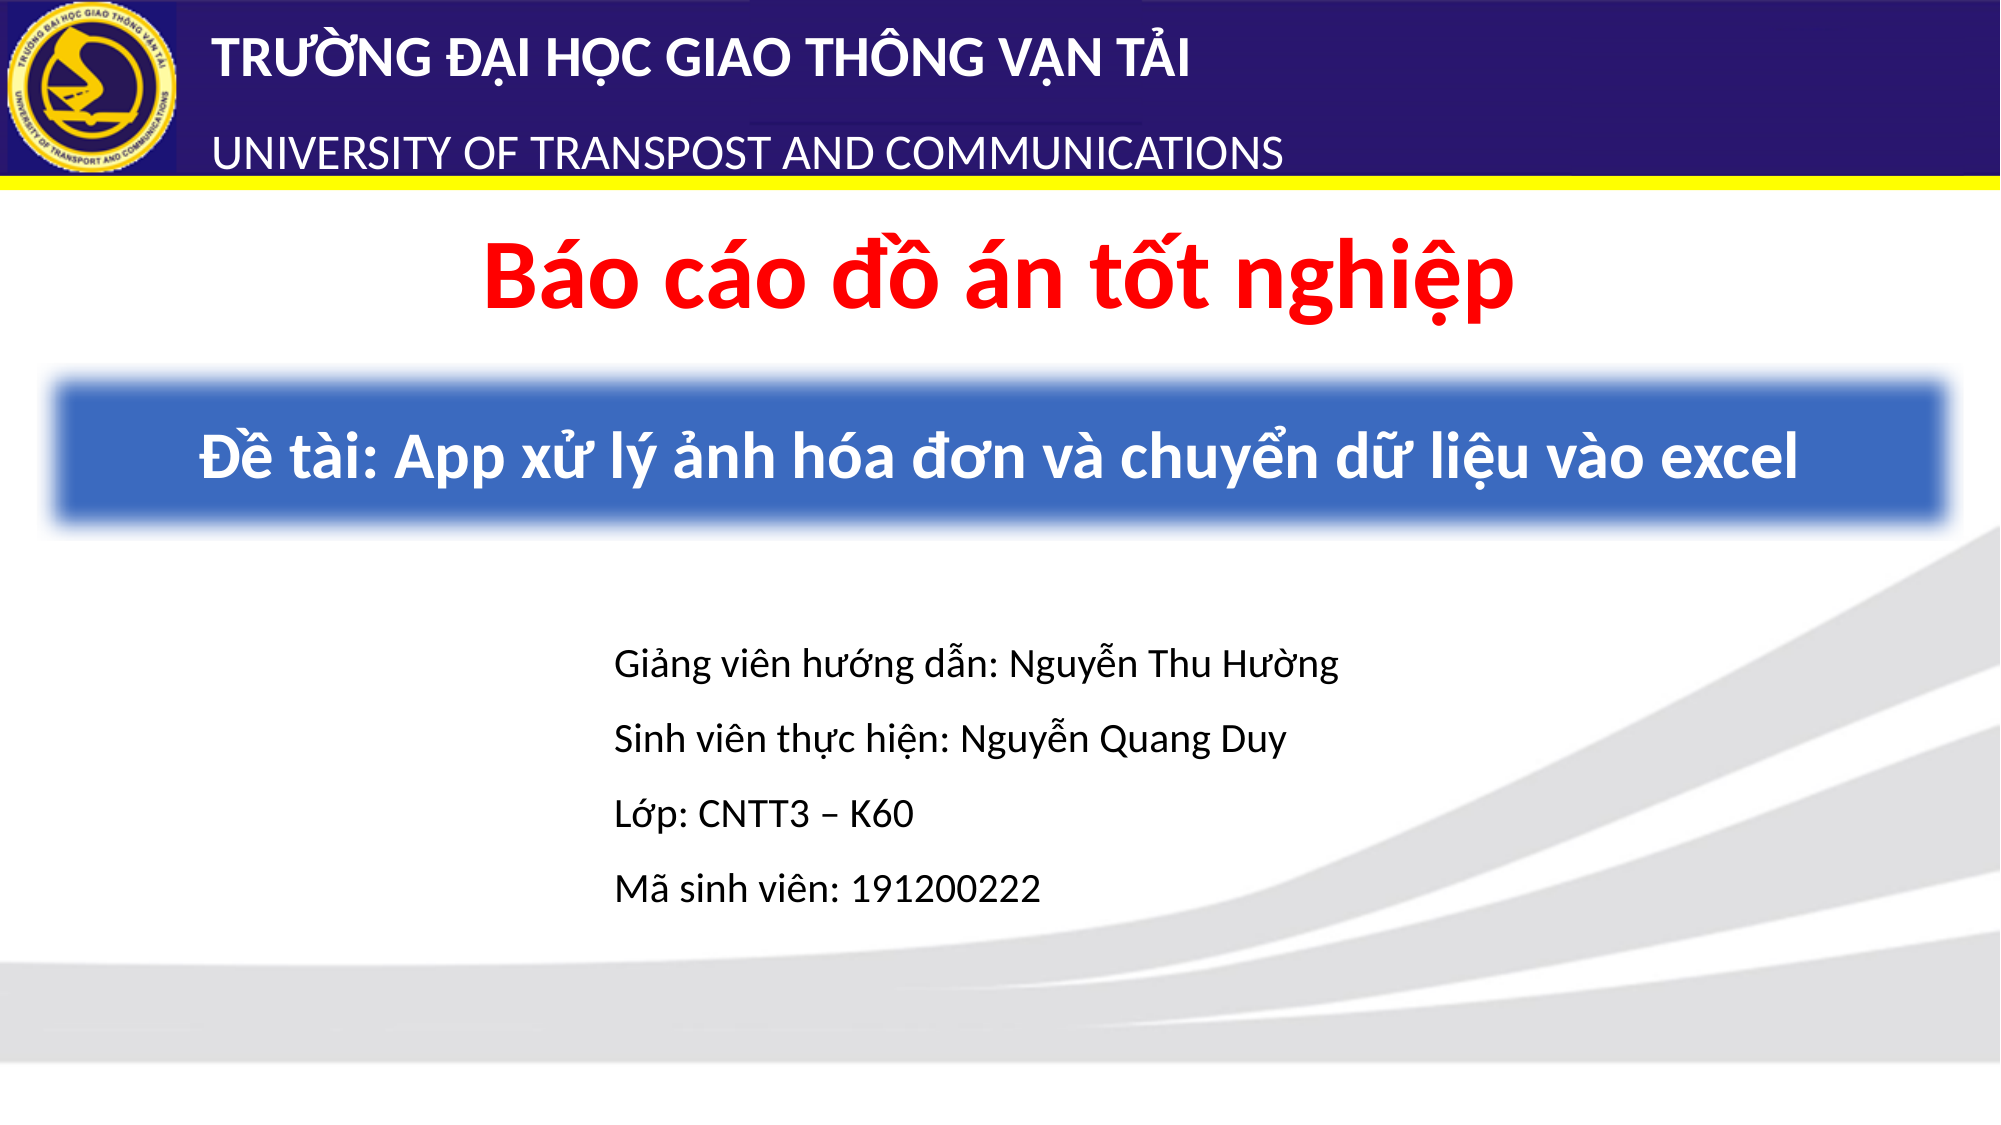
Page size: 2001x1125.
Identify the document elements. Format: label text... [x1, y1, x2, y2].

text_box Báo cáo đồ án tốt nghiệp [370, 201, 1630, 337]
picture [0, 191, 2000, 1125]
text_box Đề tài: App xử lý ảnh hóa đơn và chuyển dữ liệu vào excel [73, 399, 1929, 506]
title TRƯỜNG ĐẠI HỌC GIAO THÔNG VẬN TẢI UNIVERSITY OF TRANSPOST AND COMMUNICATIONS [196, 0, 2000, 176]
picture [0, 0, 196, 175]
text_box Giảng viên hướng dẫn: Nguyễn Thu Hường Sinh viên thực hiện: Nguyễn Quang Duy Lớp: CNTT3 – K60 Mã sinh viên: 191200222 [599, 603, 1464, 919]
